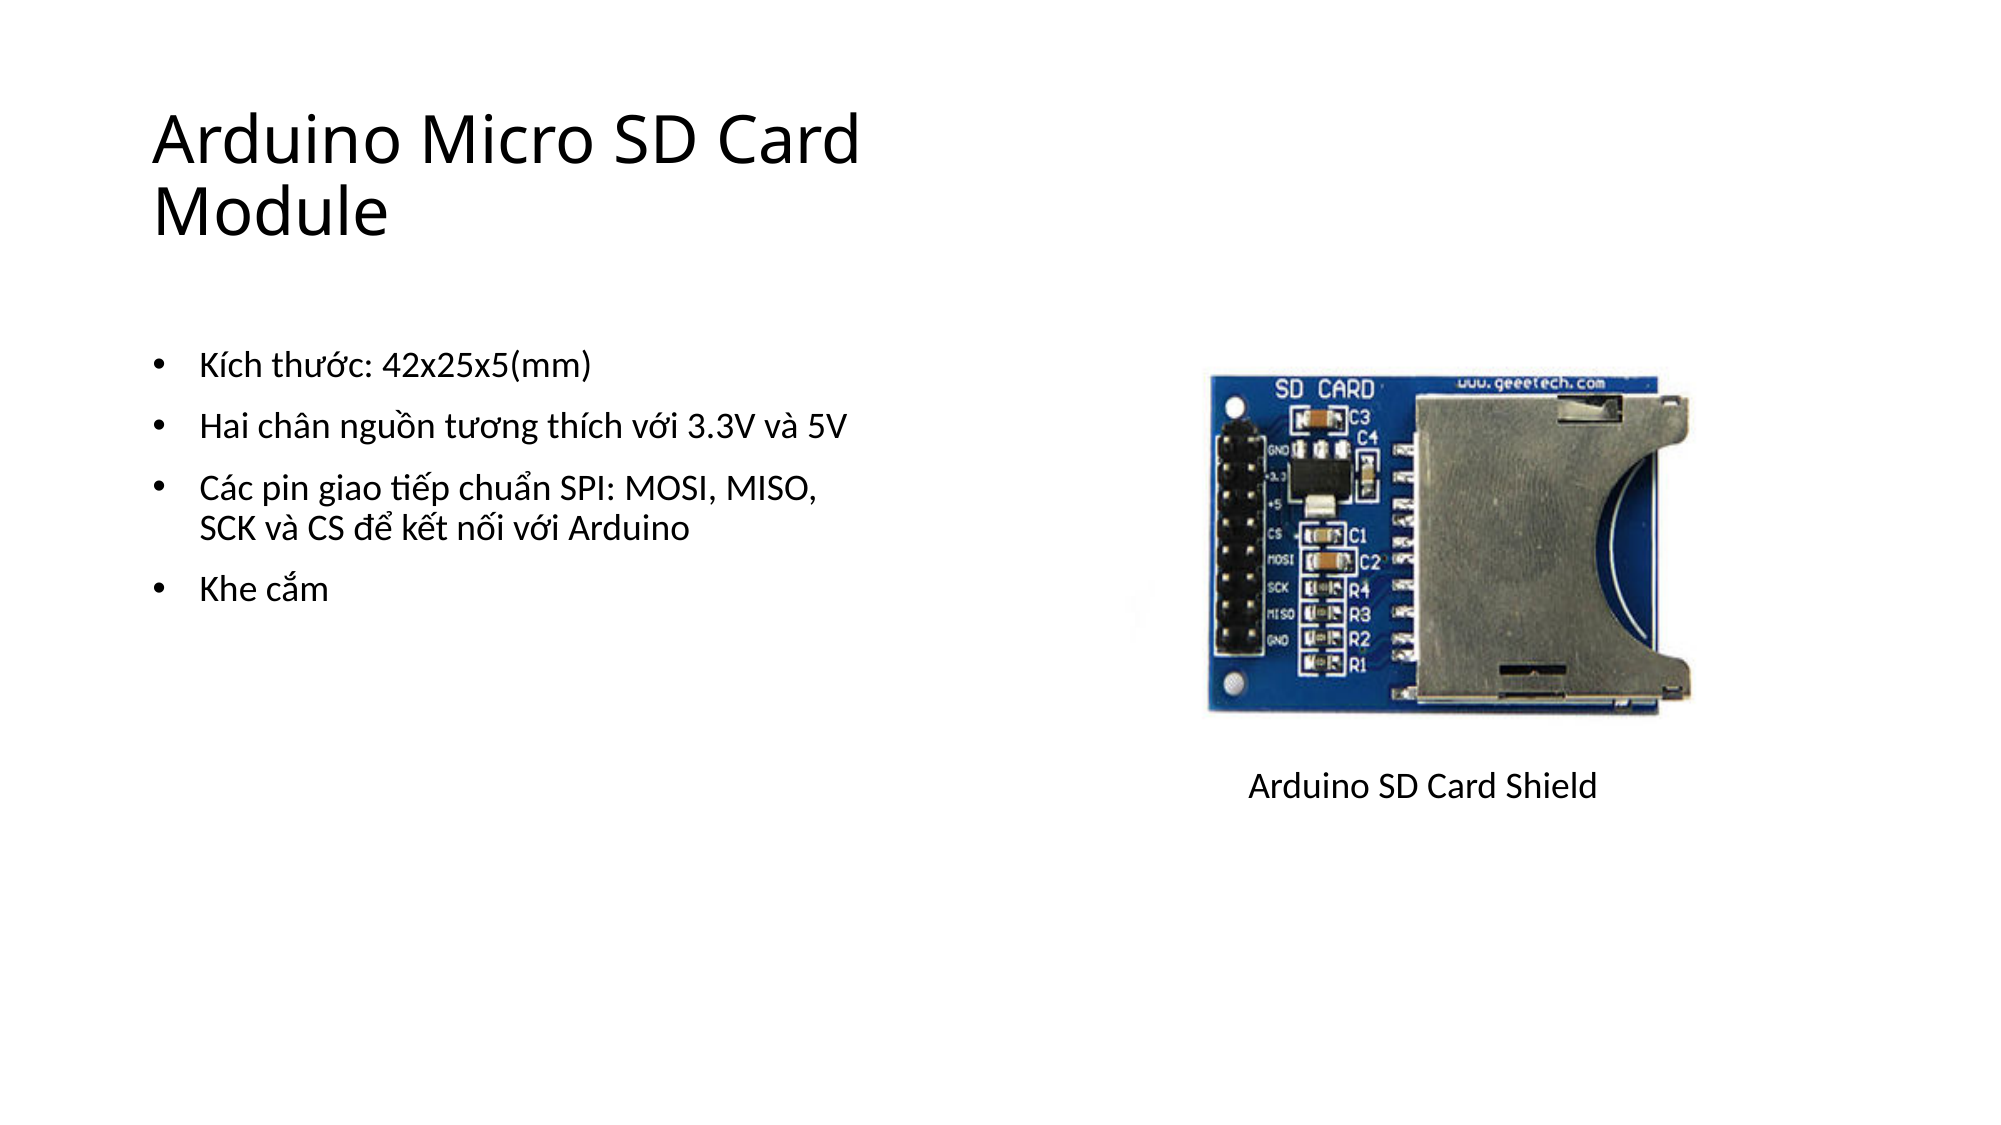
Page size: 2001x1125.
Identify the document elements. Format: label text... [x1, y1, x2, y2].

list Kích thước: 42x25x5(mm) Hai chân nguồn tương thích với 3.3V và 5V Các pin giao tiếp chuẩn SPI: MOSI, MISO, SCK và CS để kết nối với Arduino Khe cắm [137, 337, 869, 963]
picture [1029, 161, 1863, 917]
title Arduino Micro SD Card Module [137, 75, 884, 338]
